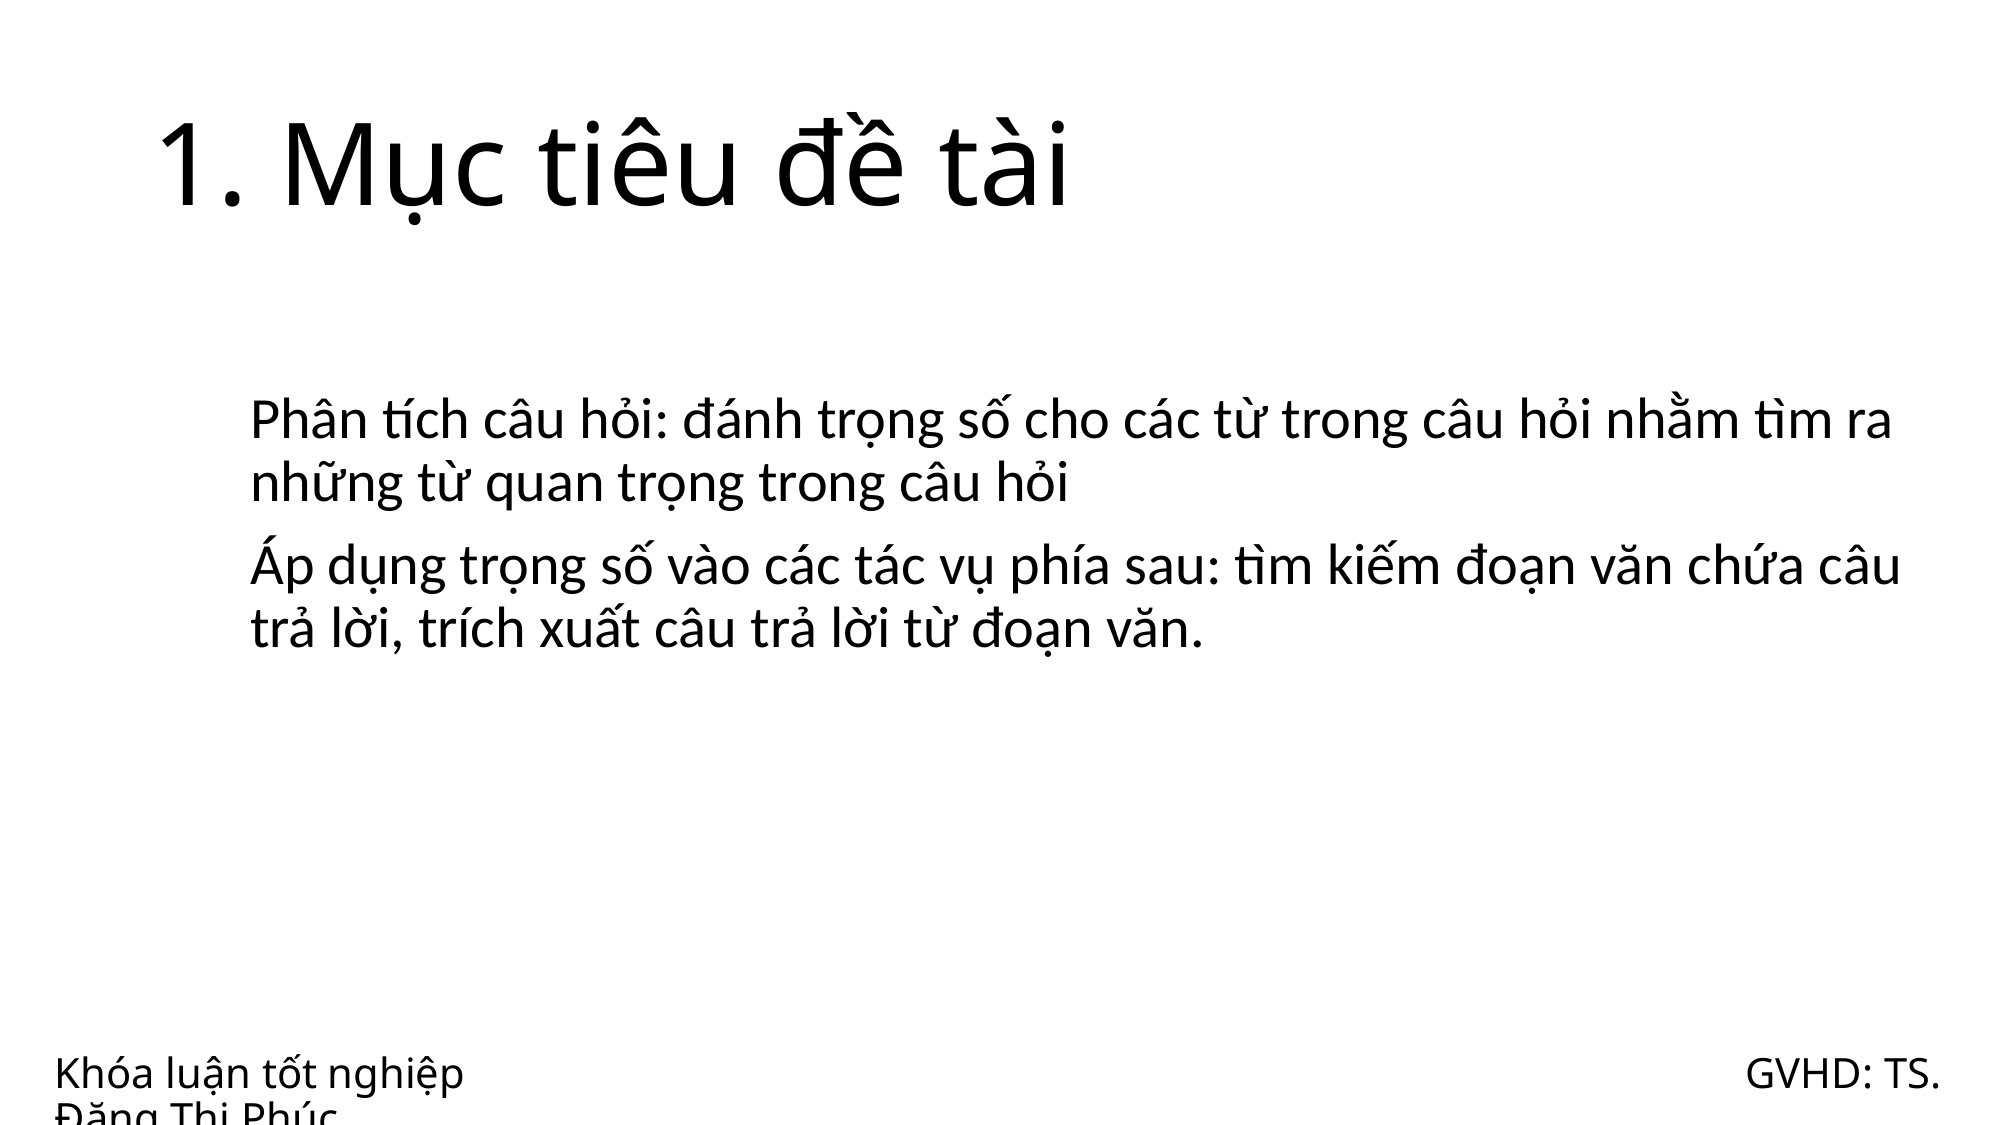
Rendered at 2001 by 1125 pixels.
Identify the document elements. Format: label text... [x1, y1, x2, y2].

list Phân tích câu hỏi: đánh trọng số cho các từ trong câu hỏi nhằm tìm ra những từ quan trọng trong câu hỏi Áp dụng trọng số vào các tác vụ phía sau: tìm kiếm đoạn văn chứa câu trả lời, trích xuất câu trả lời từ đoạn văn. [235, 380, 1961, 1034]
title 1. Mục tiêu đề tài [137, 59, 1863, 278]
list Khóa luận tốt nghiệp GVHD: TS. Đặng Thị Phúc [39, 1045, 1961, 1125]
